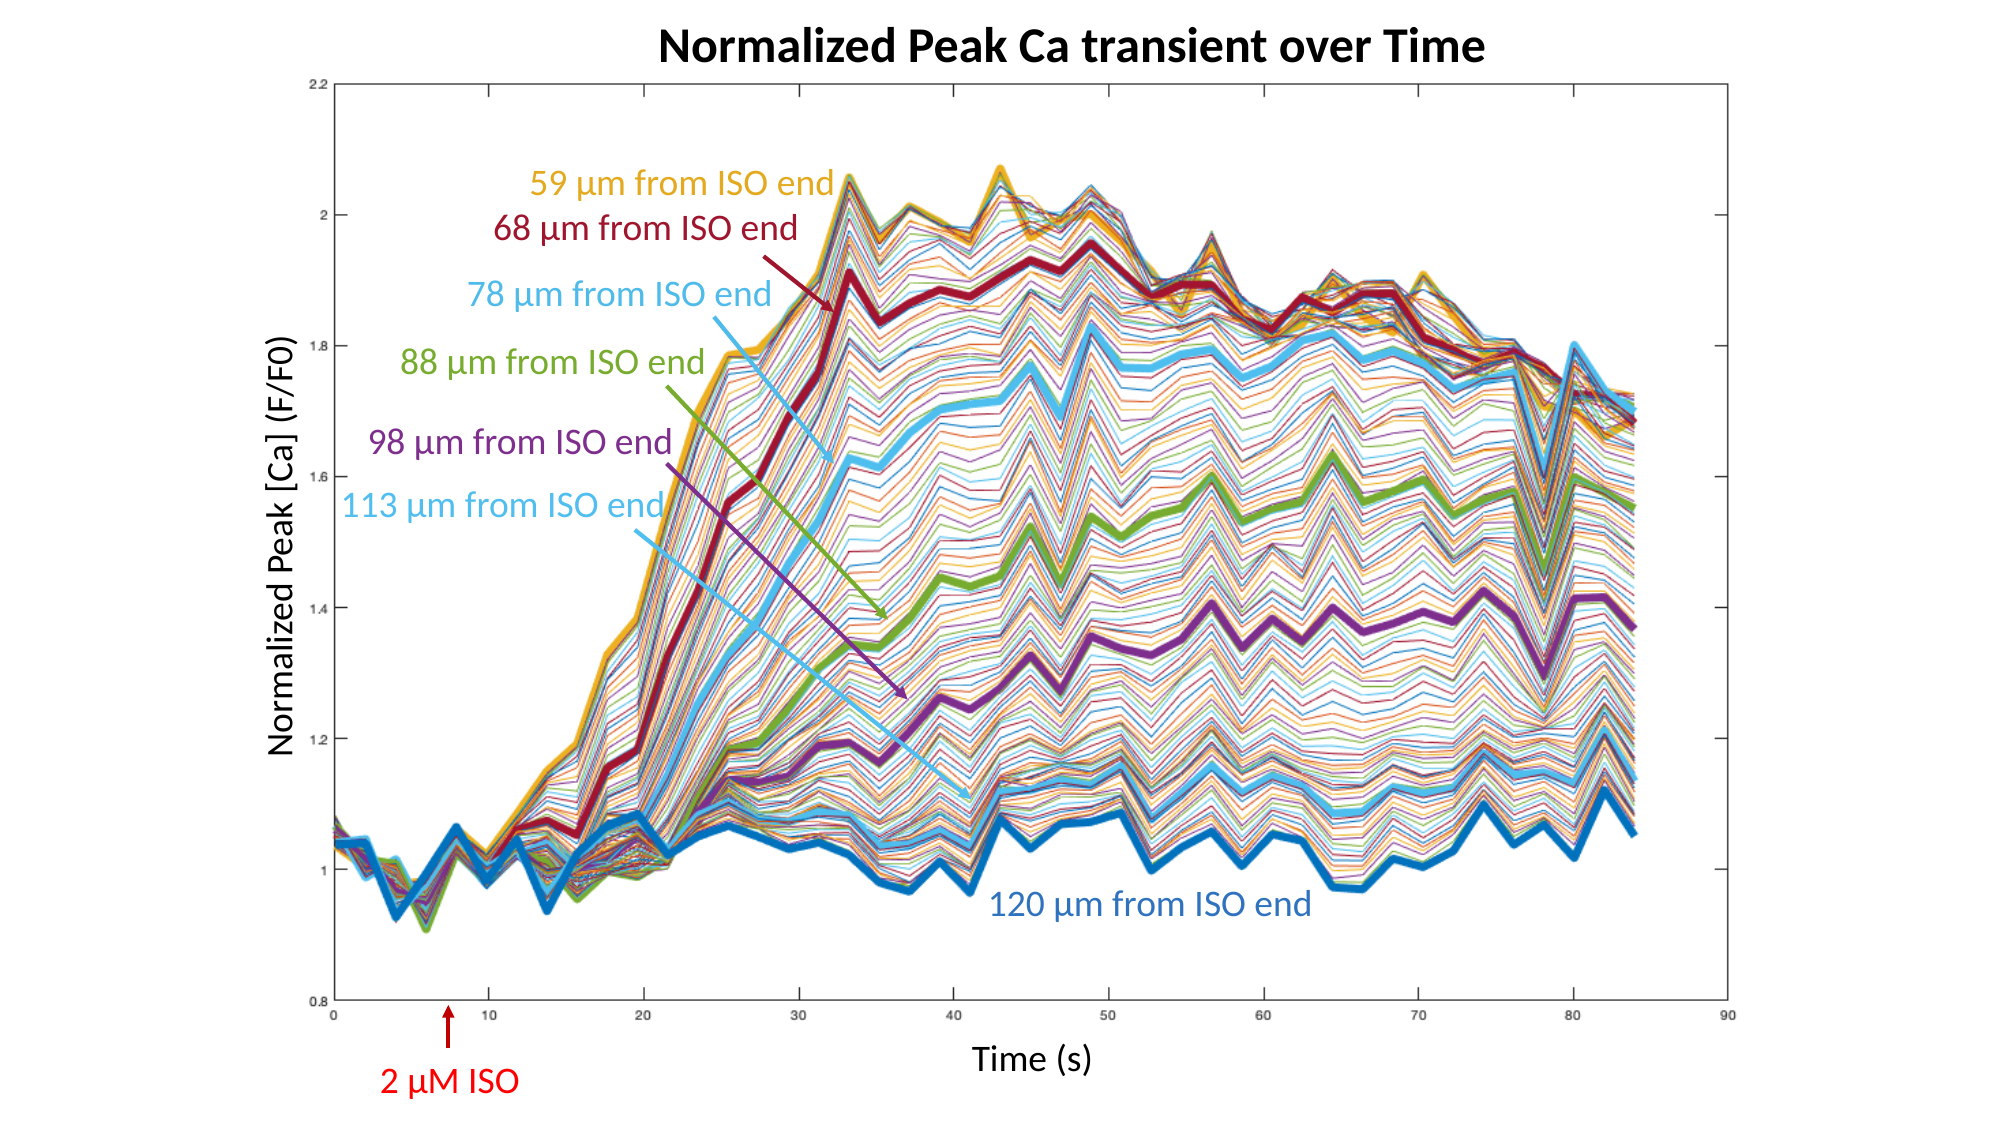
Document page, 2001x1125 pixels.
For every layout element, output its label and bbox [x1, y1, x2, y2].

text_box [666, 385, 888, 463]
text_box [666, 463, 908, 529]
text_box [763, 256, 834, 313]
picture [101, 0, 1899, 1125]
text_box [714, 316, 834, 385]
text_box [634, 529, 972, 800]
